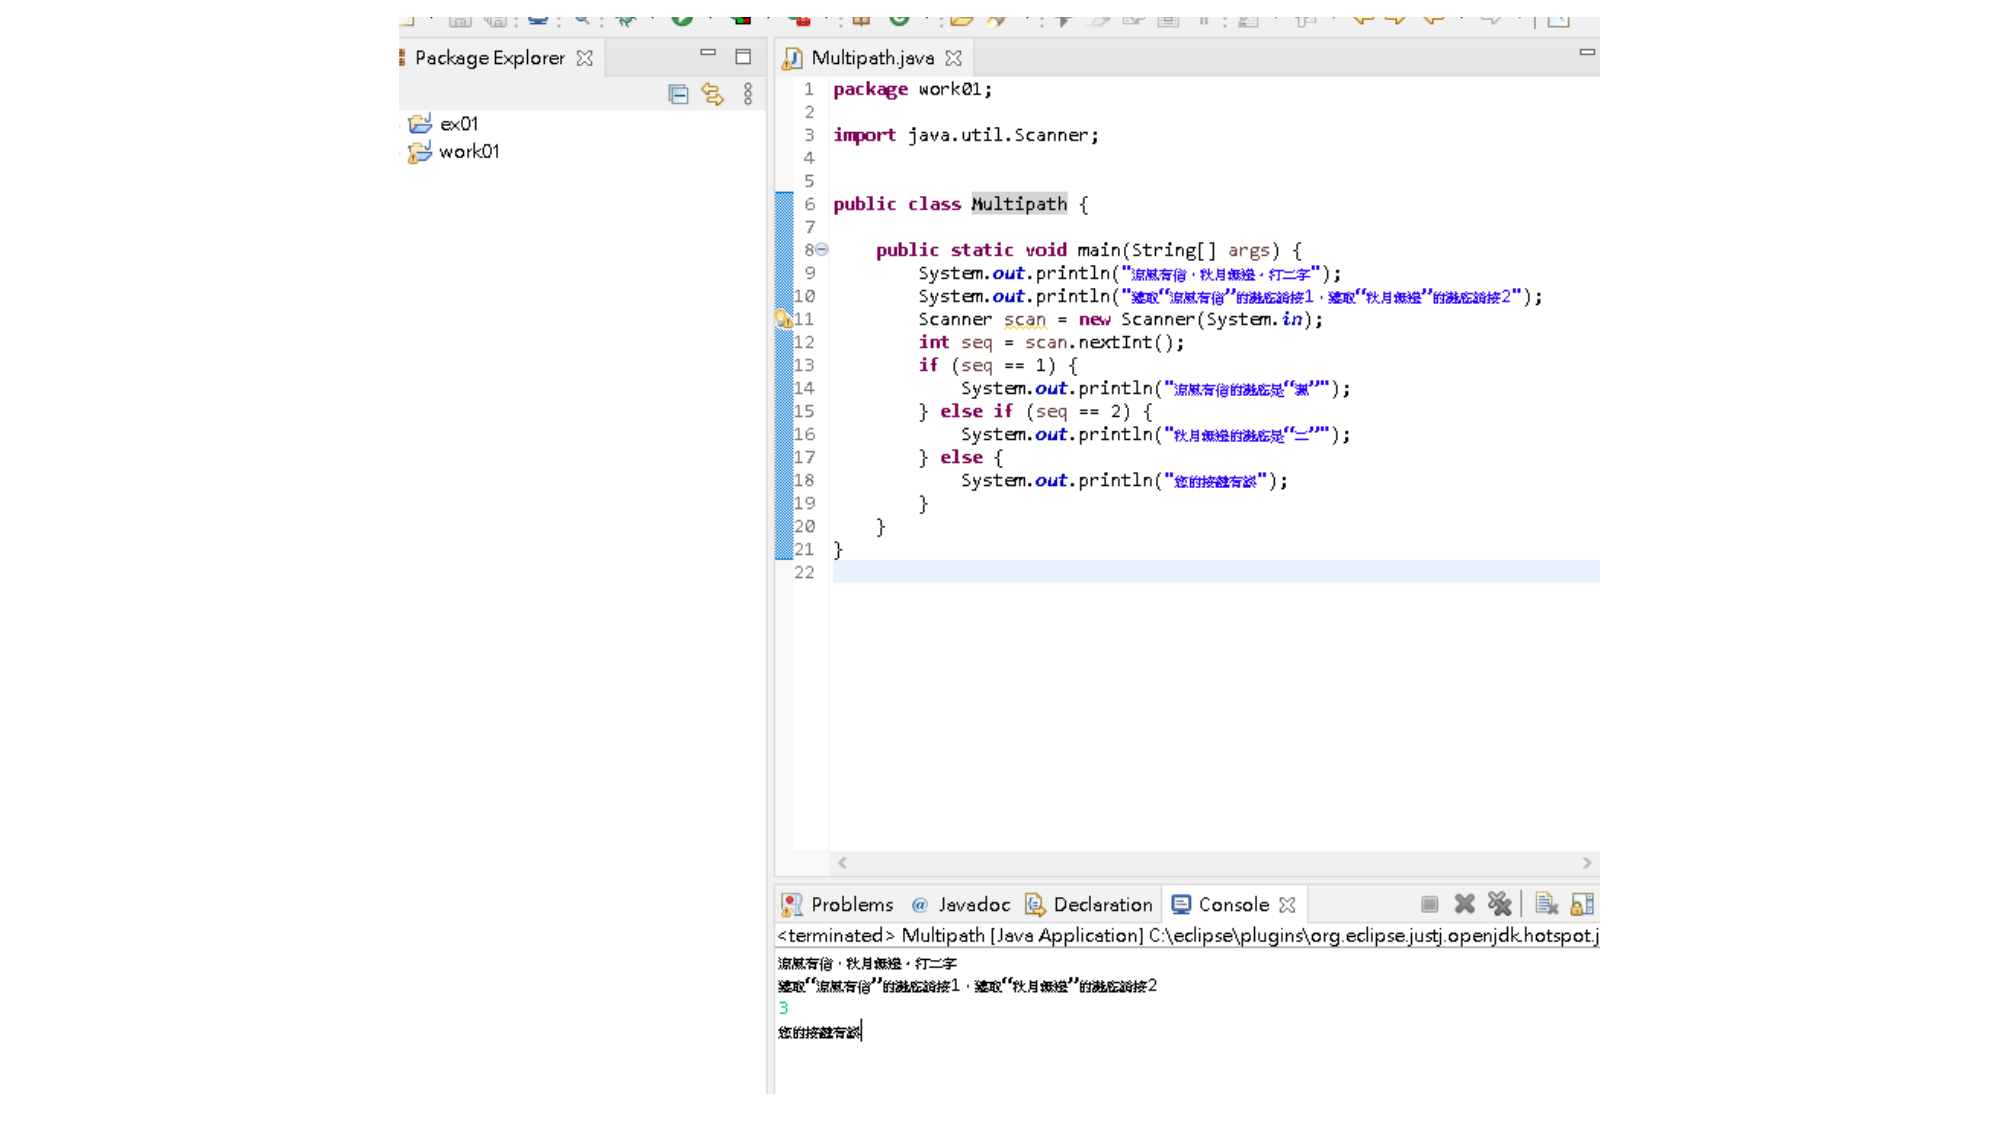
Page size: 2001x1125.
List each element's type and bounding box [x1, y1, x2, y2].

picture [399, 17, 1600, 1094]
